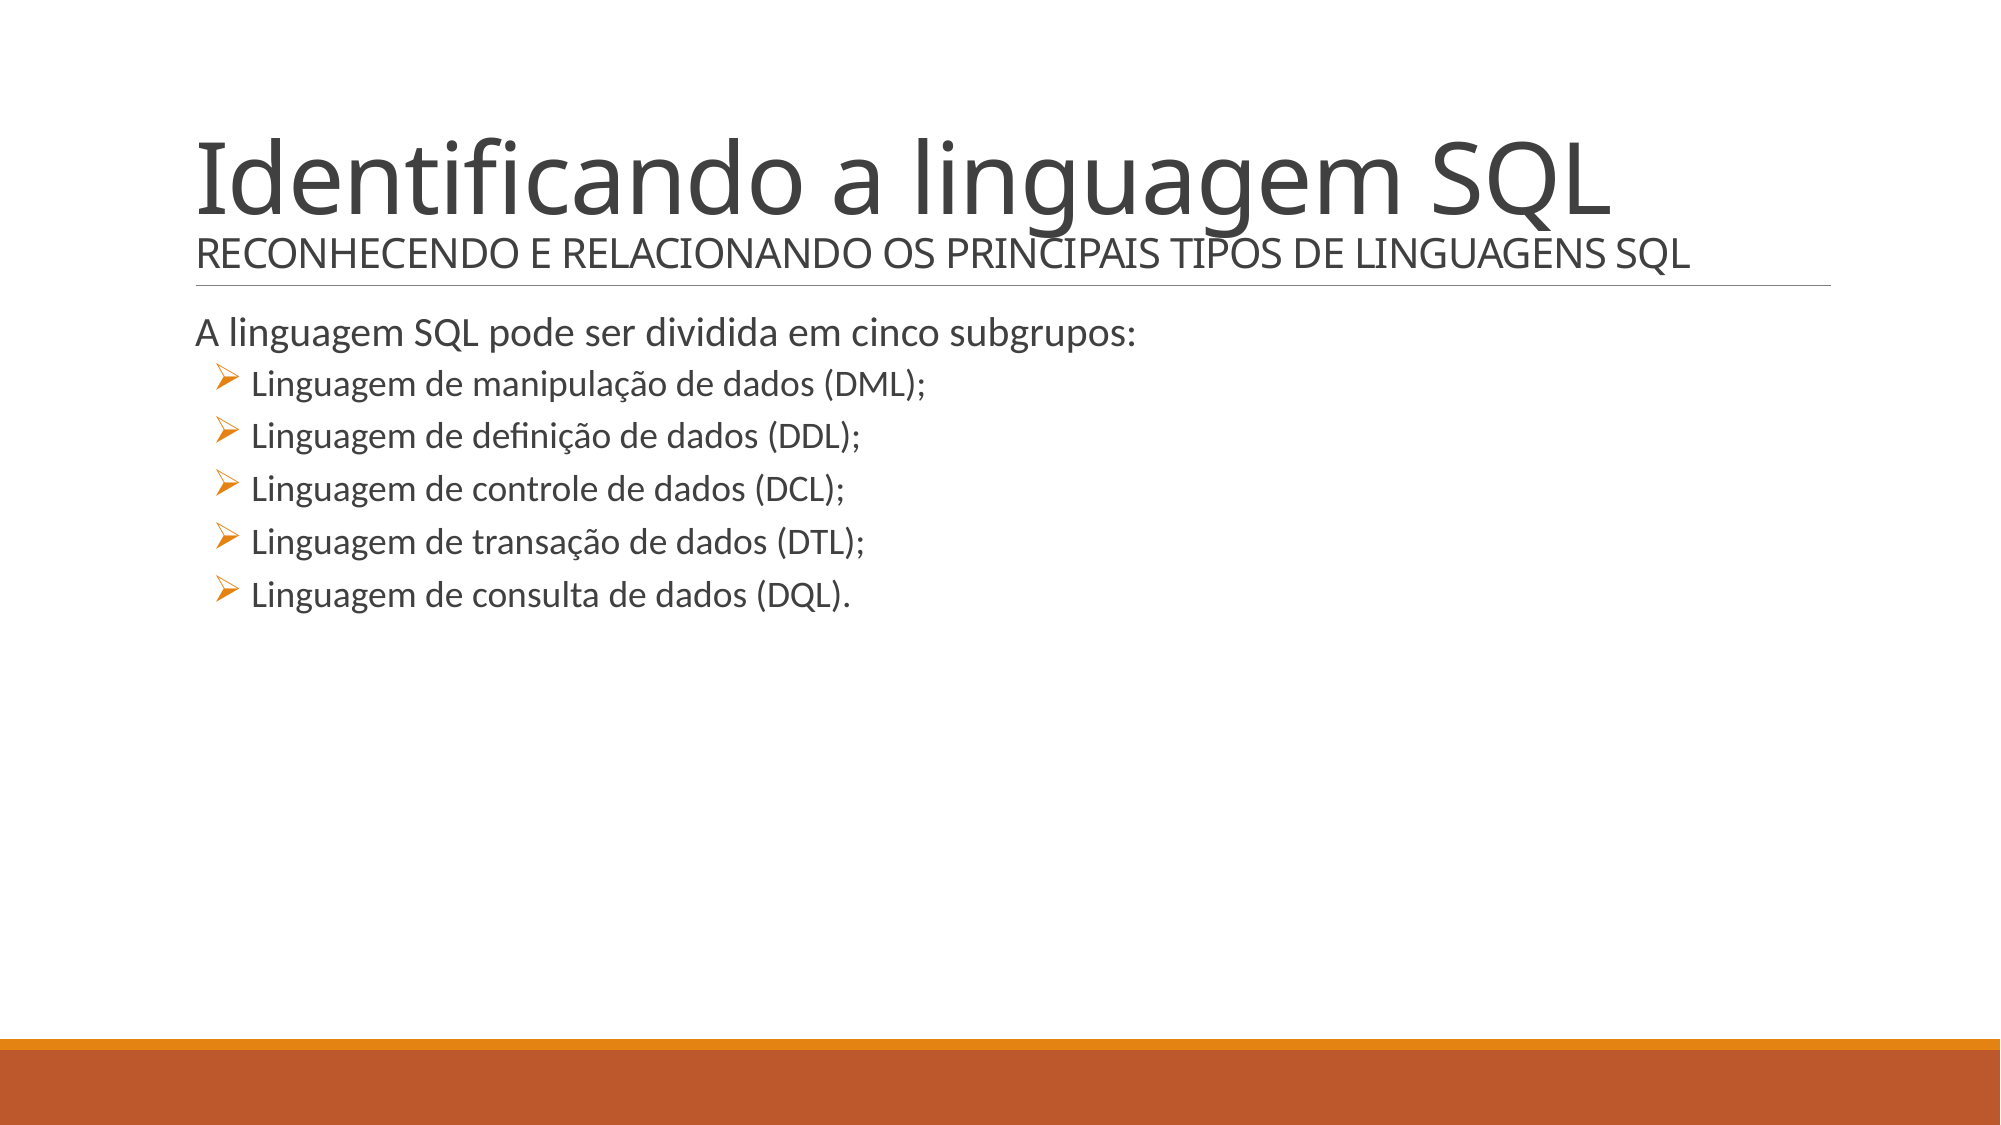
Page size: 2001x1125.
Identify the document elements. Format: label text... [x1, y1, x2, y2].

title Identificando a linguagem SQL RECONHECENDO E RELACIONANDO OS PRINCIPAIS TIPOS DE LINGUAGENS SQL [180, 47, 1830, 285]
list A linguagem SQL pode ser dividida em cinco subgrupos: Linguagem de manipulação de dados (DML); Linguagem de definição de dados (DDL); Linguagem de controle de dados (DCL); Linguagem de transação de dados (DTL); Linguagem de consulta de dados (DQL). [180, 302, 1830, 963]
